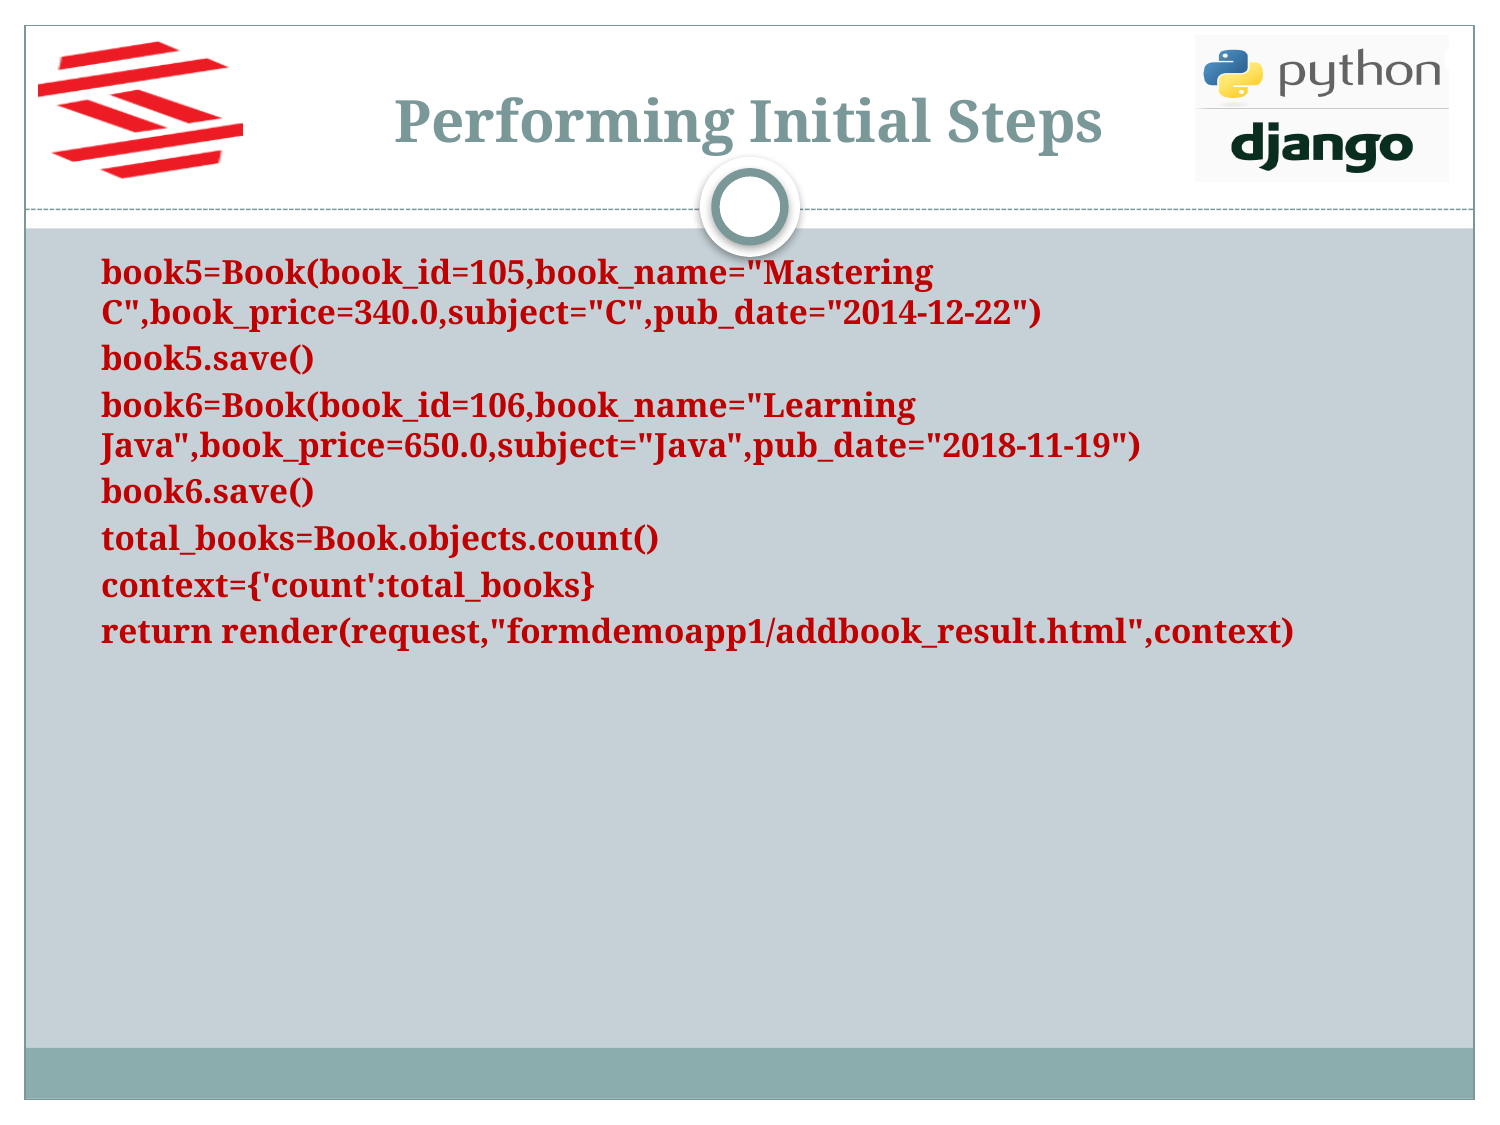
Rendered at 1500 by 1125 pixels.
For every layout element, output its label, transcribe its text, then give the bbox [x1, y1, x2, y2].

list book5=Book(book_id=105,book_name="Mastering C",book_price=340.0,subject="C",pub_date="2014-12-22") book5.save() book6=Book(book_id=106,book_name="Learning Java",book_price=650.0,subject="Java",pub_date="2018-11-19") book6.save() total_books=Book.objects.count() context={'count':total_books} return render(request,"formdemoapp1/addbook_result.html",context) [41, 243, 1471, 1125]
picture [1195, 34, 1449, 183]
picture [37, 40, 243, 185]
title Performing Initial Steps [237, 37, 1190, 162]
